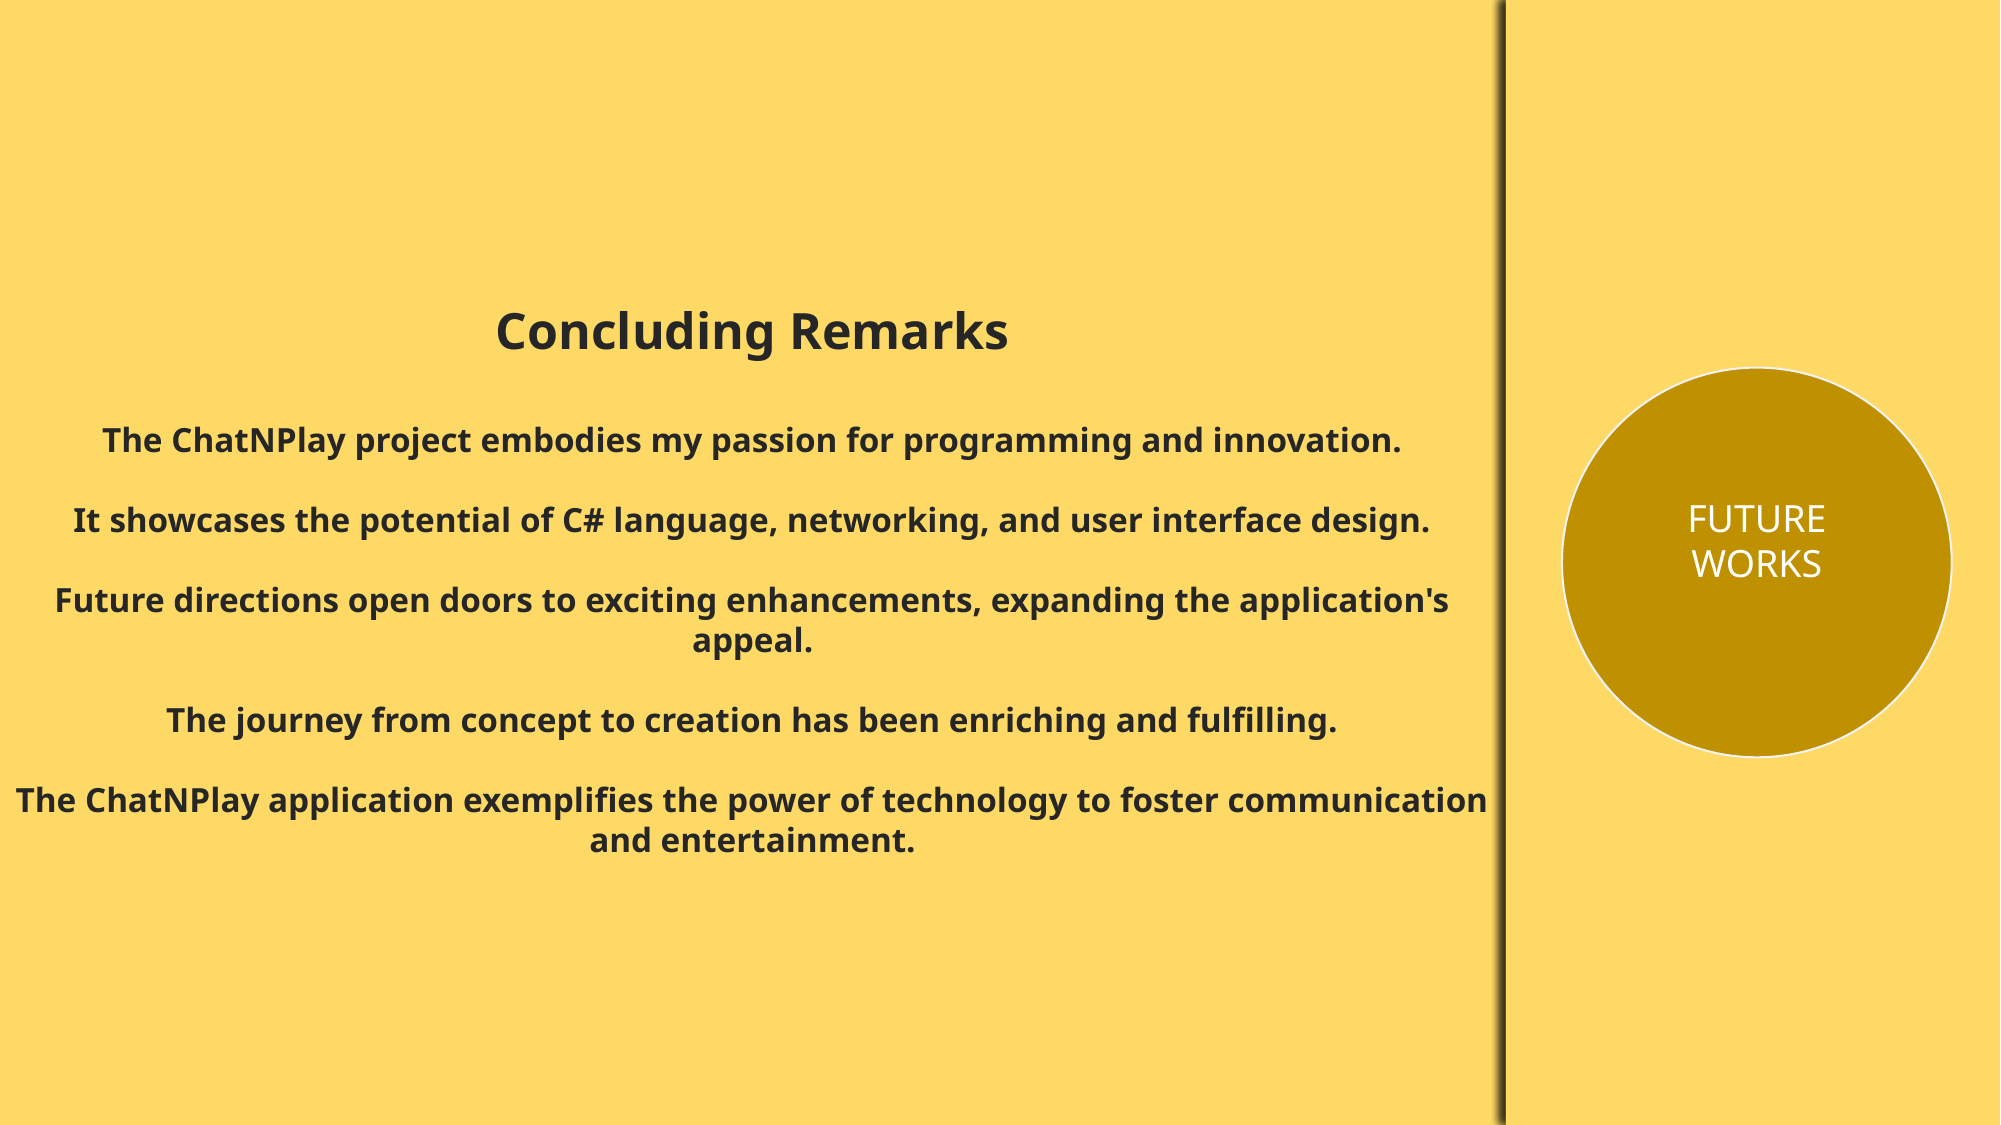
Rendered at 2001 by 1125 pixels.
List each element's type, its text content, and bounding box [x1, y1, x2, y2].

text_box Concluding Remarks The ChatNPlay project embodies my passion for programming and innovation. It showcases the potential of C# language, networking, and user interface design. Future directions open doors to exciting enhancements, expanding the application's appeal. The journey from concept to creation has been enriching and fulfilling. The ChatNPlay application exemplifies the power of technology to foster communication and entertainment. [0, 292, 1505, 867]
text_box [1505, 0, 2000, 1125]
